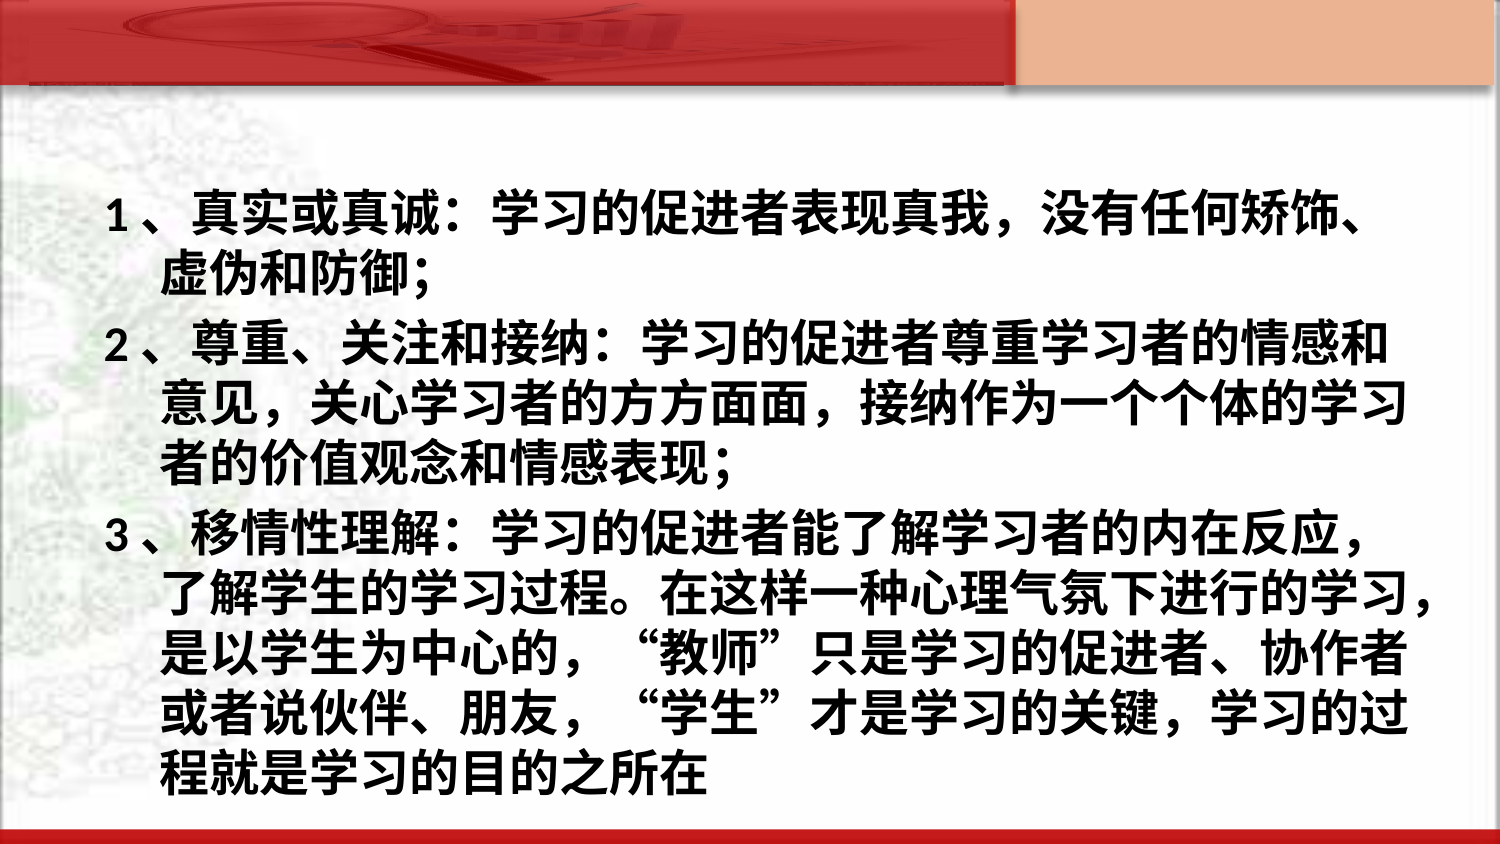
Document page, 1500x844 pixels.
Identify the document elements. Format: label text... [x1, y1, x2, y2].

list 1、真实或真诚：学习的促进者表现真我，没有任何矫饰、虚伪和防御； 2、尊重、关注和接纳：学习的促进者尊重学习者的情感和意见，关心学习者的方方面面，接纳作为一个个体的学习者的价值观念和情感表现； 3、移情性理解：学习的促进者能了解学习者的内在反应，了解学生的学习过程。在这样一种心理气氛下进行的学习，是以学生为中心的，“教师”只是学习的促进者、协作者或者说伙伴、朋友，“学生”才是学习的关键，学习的过程就是学习的目的之所在 [88, 173, 1439, 731]
picture [0, 0, 1500, 829]
